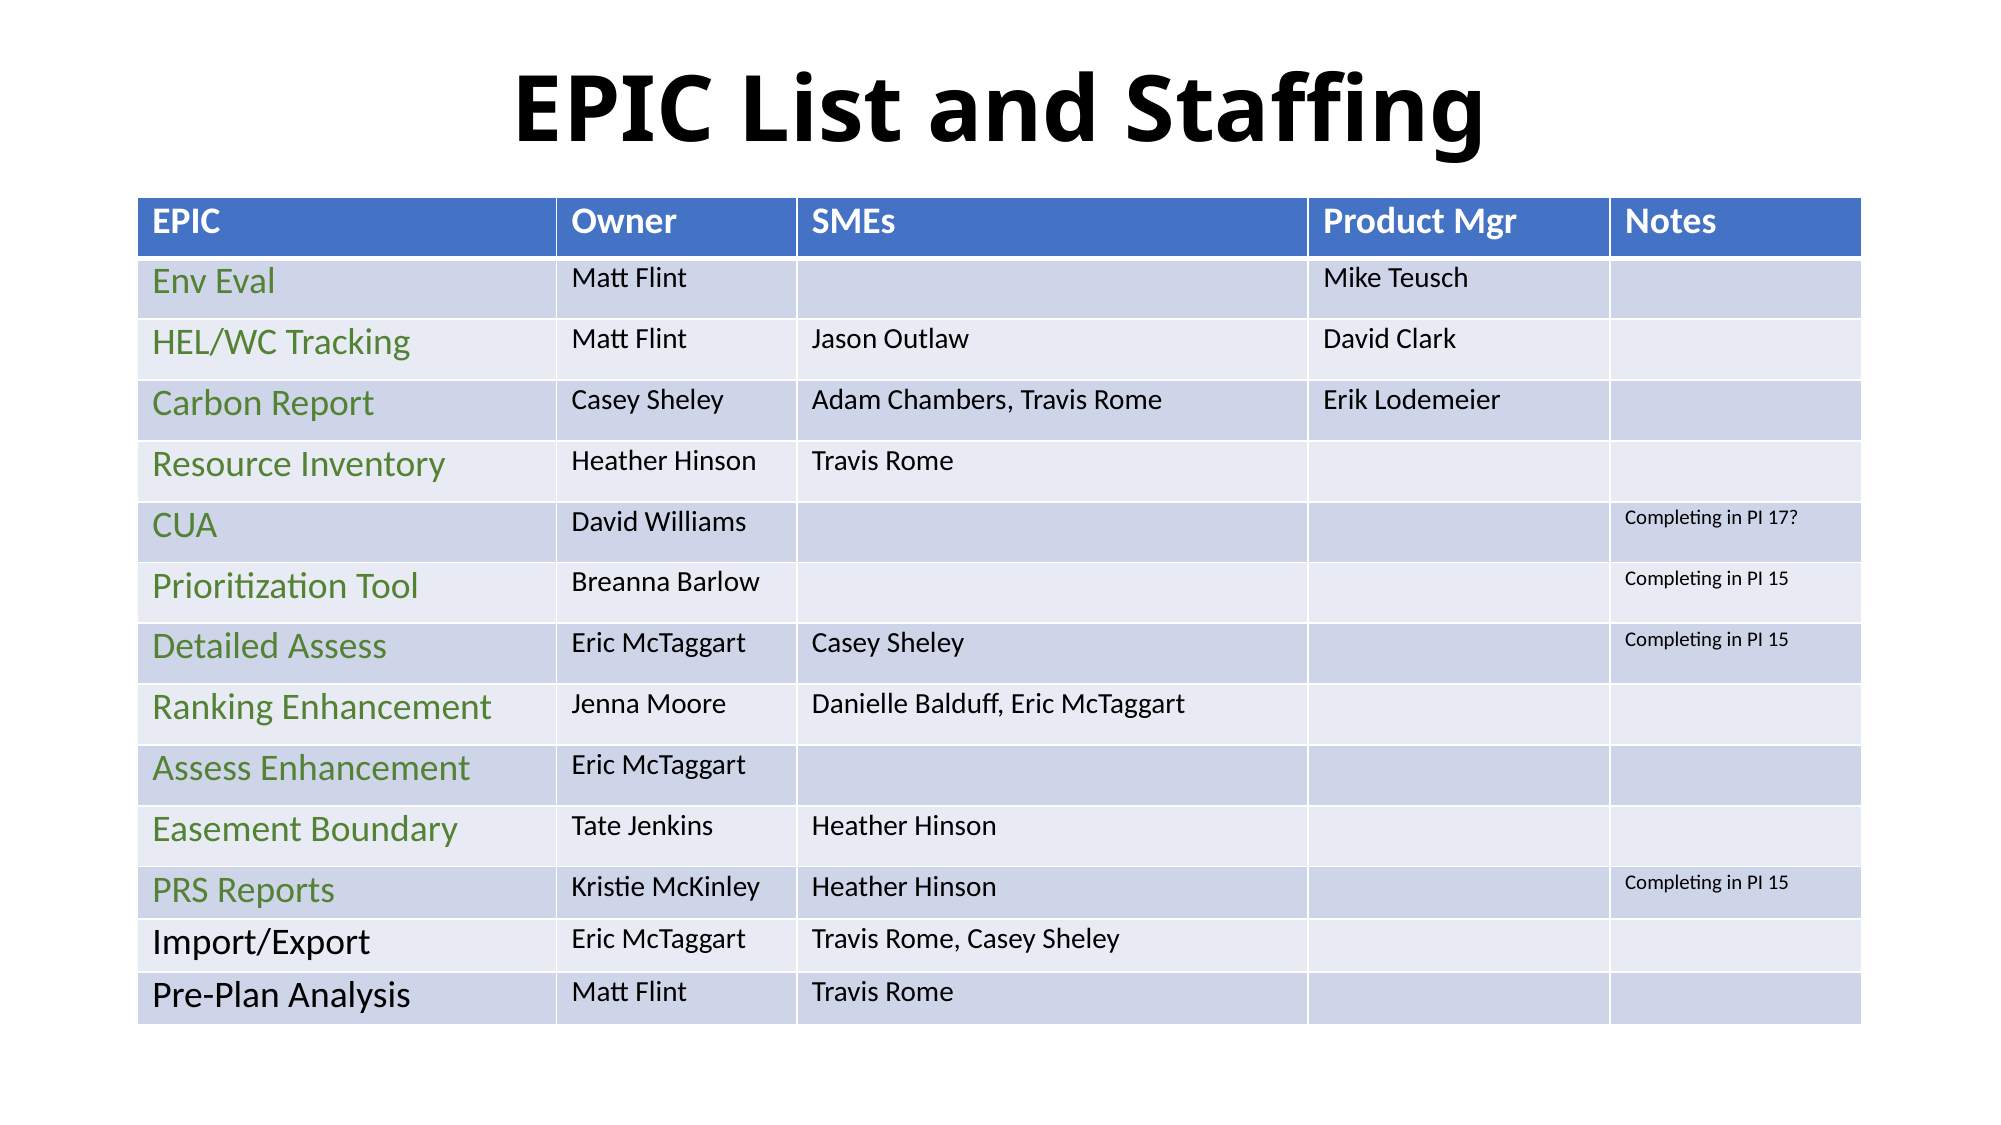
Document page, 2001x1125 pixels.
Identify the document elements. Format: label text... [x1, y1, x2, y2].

table_cell [1611, 685, 1861, 744]
table_cell [1611, 807, 1861, 866]
table_cell Eric McTaggart [557, 624, 796, 683]
table_cell Heather Hinson [557, 442, 796, 501]
table_cell [1309, 920, 1609, 971]
table_cell [1309, 746, 1609, 805]
table_cell Tate Jenkins [557, 807, 796, 866]
table_cell Danielle Balduff, Eric McTaggart [798, 685, 1307, 744]
table_cell [1611, 381, 1861, 440]
table_cell Heather Hinson [798, 807, 1307, 866]
table_cell [1611, 442, 1861, 501]
table_cell [1611, 746, 1861, 805]
table_cell [798, 503, 1307, 562]
table_cell Resource Inventory [138, 442, 556, 501]
table_cell David Williams [557, 503, 796, 562]
table_cell [798, 261, 1307, 318]
table_cell Matt Flint [557, 973, 796, 1024]
table_header SMEs [798, 198, 1307, 256]
table_cell [1309, 442, 1609, 501]
table_cell Completing in PI 15 [1611, 563, 1861, 622]
table_header EPIC [138, 198, 556, 256]
table_cell Eric McTaggart [557, 746, 796, 805]
table_cell PRS Reports [138, 867, 556, 918]
table_cell Completing in PI 15 [1611, 624, 1861, 683]
table_cell [1309, 973, 1609, 1024]
table_cell Mike Teusch [1309, 261, 1609, 318]
table_cell [1309, 503, 1609, 562]
table_cell Matt Flint [557, 261, 796, 318]
table_cell Prioritization Tool [138, 563, 556, 622]
table_cell Kristie McKinley [557, 867, 796, 918]
table_cell Adam Chambers, Travis Rome [798, 381, 1307, 440]
table_cell [1309, 624, 1609, 683]
table_cell Env Eval [138, 261, 556, 318]
table_cell Completing in PI 17? [1611, 503, 1861, 562]
table_cell Travis Rome [798, 973, 1307, 1024]
table_cell Assess Enhancement [138, 746, 556, 805]
table_header Product Mgr [1309, 198, 1609, 256]
table_cell Travis Rome [798, 442, 1307, 501]
table_cell Travis Rome, Casey Sheley [798, 920, 1307, 971]
table_header Owner [557, 198, 796, 256]
table_cell Import/Export [138, 920, 556, 971]
table_cell Detailed Assess [138, 624, 556, 683]
table_cell [798, 746, 1307, 805]
table_cell Completing in PI 15 [1611, 867, 1861, 918]
table_cell Pre-Plan Analysis [138, 973, 556, 1024]
table_cell Carbon Report [138, 381, 556, 440]
table_cell Heather Hinson [798, 867, 1307, 918]
table_cell [798, 563, 1307, 622]
table_cell Ranking Enhancement [138, 685, 556, 744]
table_cell [1309, 807, 1609, 866]
table_cell Breanna Barlow [557, 563, 796, 622]
table_cell David Clark [1309, 320, 1609, 379]
table_cell [1611, 320, 1861, 379]
table_cell Casey Sheley [798, 624, 1307, 683]
table_cell Erik Lodemeier [1309, 381, 1609, 440]
table_cell Eric McTaggart [557, 920, 796, 971]
table_cell Casey Sheley [557, 381, 796, 440]
table_cell Easement Boundary [138, 807, 556, 866]
table_cell Matt Flint [557, 320, 796, 379]
table_cell Jason Outlaw [798, 320, 1307, 379]
table_header Notes [1611, 198, 1861, 256]
title EPIC List and Staffing [137, 3, 1863, 197]
table_cell [1611, 920, 1861, 971]
table_cell [1309, 563, 1609, 622]
table_cell [1309, 685, 1609, 744]
table_cell HEL/WC Tracking [138, 320, 556, 379]
table_cell [1611, 973, 1861, 1024]
table_cell CUA [138, 503, 556, 562]
table_cell [1309, 867, 1609, 918]
table_cell Jenna Moore [557, 685, 796, 744]
table_cell [1611, 261, 1861, 318]
